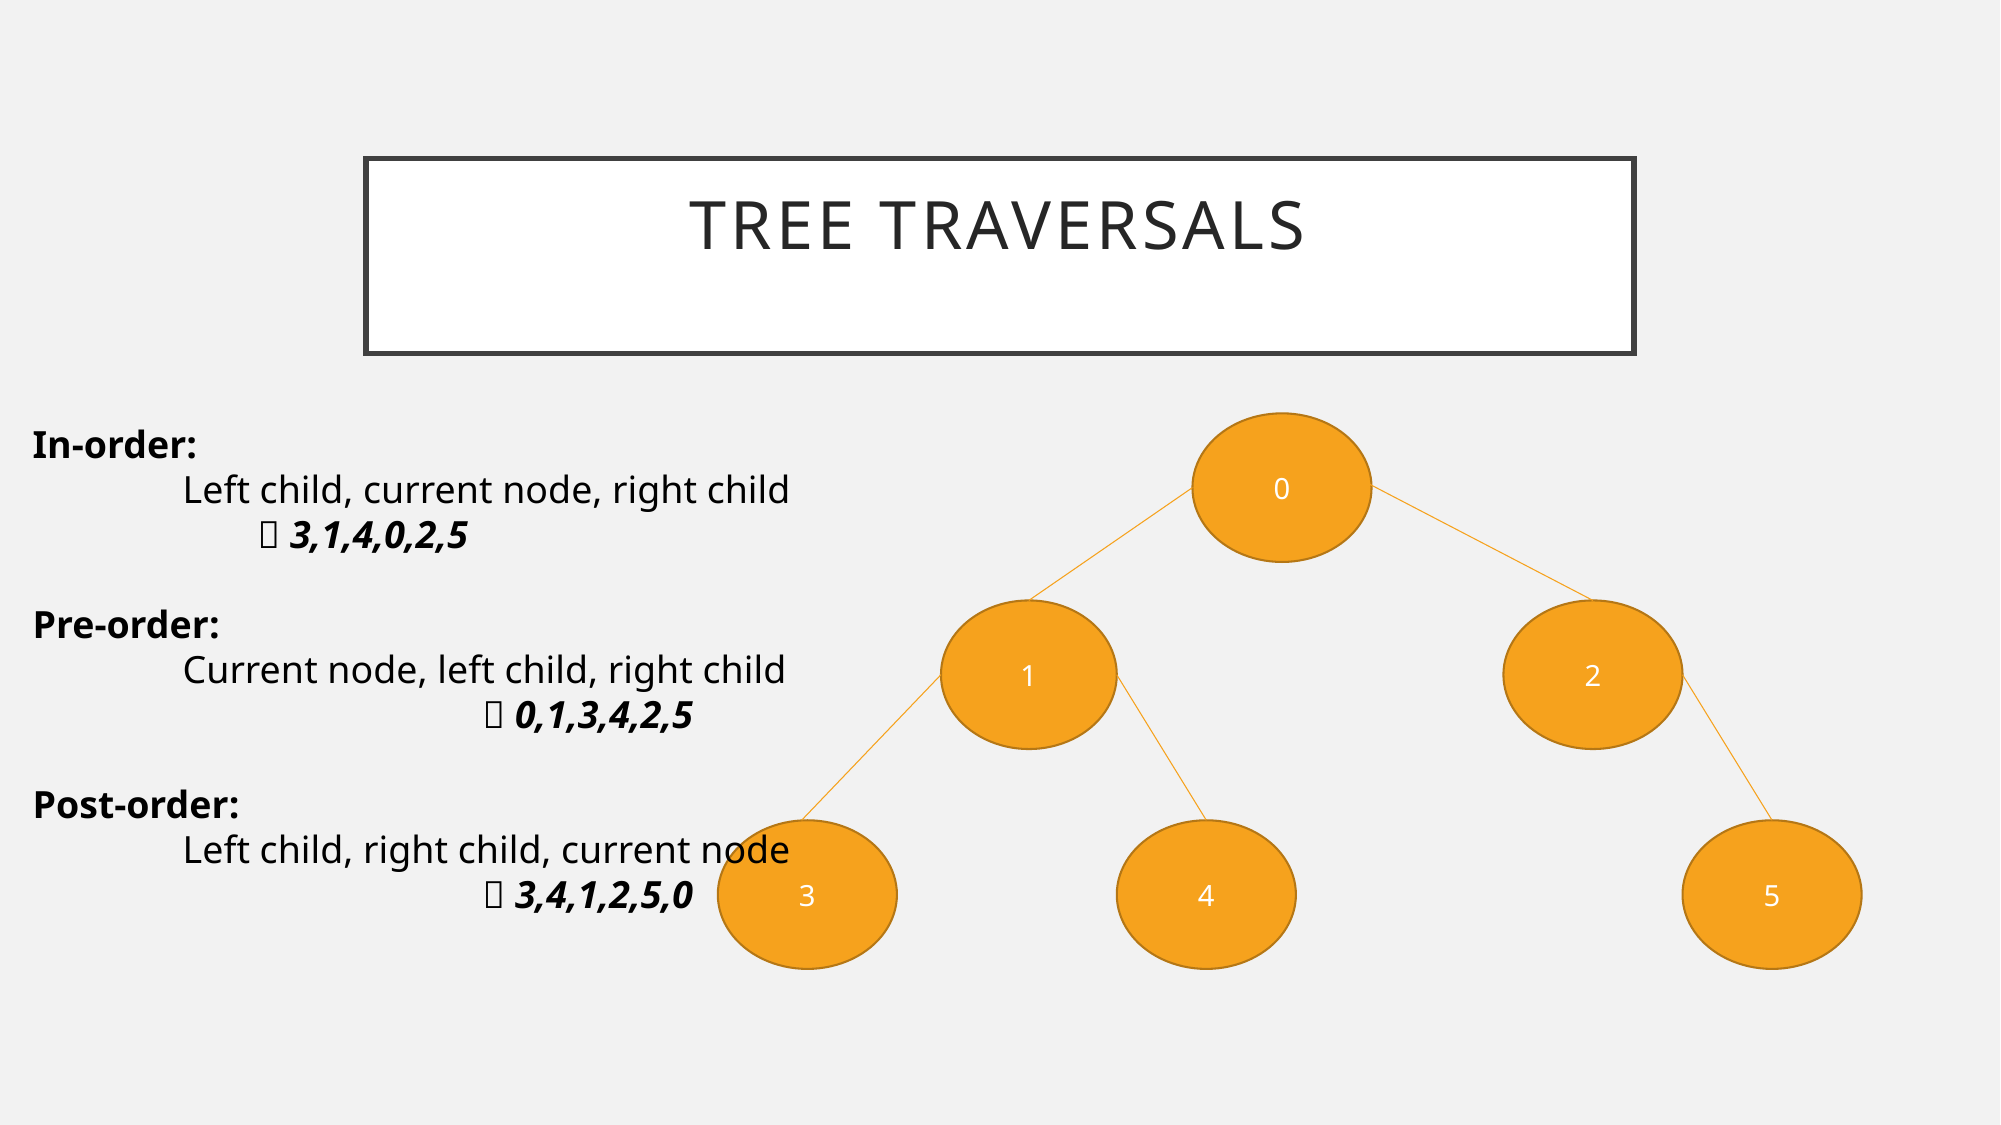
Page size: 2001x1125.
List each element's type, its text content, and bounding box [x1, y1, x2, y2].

text_box In-order: Left child, current node, right child  3,1,4,0,2,5 Pre-order: Current node, left child, right child  0,1,3,4,2,5 Post-order: Left child, right child, current node  3,4,1,2,5,0 [18, 413, 806, 1058]
title TREE Traversals [363, 156, 1637, 356]
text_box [1028, 487, 1193, 601]
text_box 4 [1115, 819, 1297, 970]
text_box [1363, 481, 1593, 601]
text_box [1682, 674, 1772, 821]
text_box 2 [1502, 599, 1684, 751]
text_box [801, 674, 941, 821]
text_box 5 [1681, 819, 1863, 970]
text_box 3 [806, 821, 898, 970]
text_box 0 [1191, 412, 1373, 564]
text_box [1116, 674, 1207, 821]
text_box 1 [939, 599, 1118, 751]
